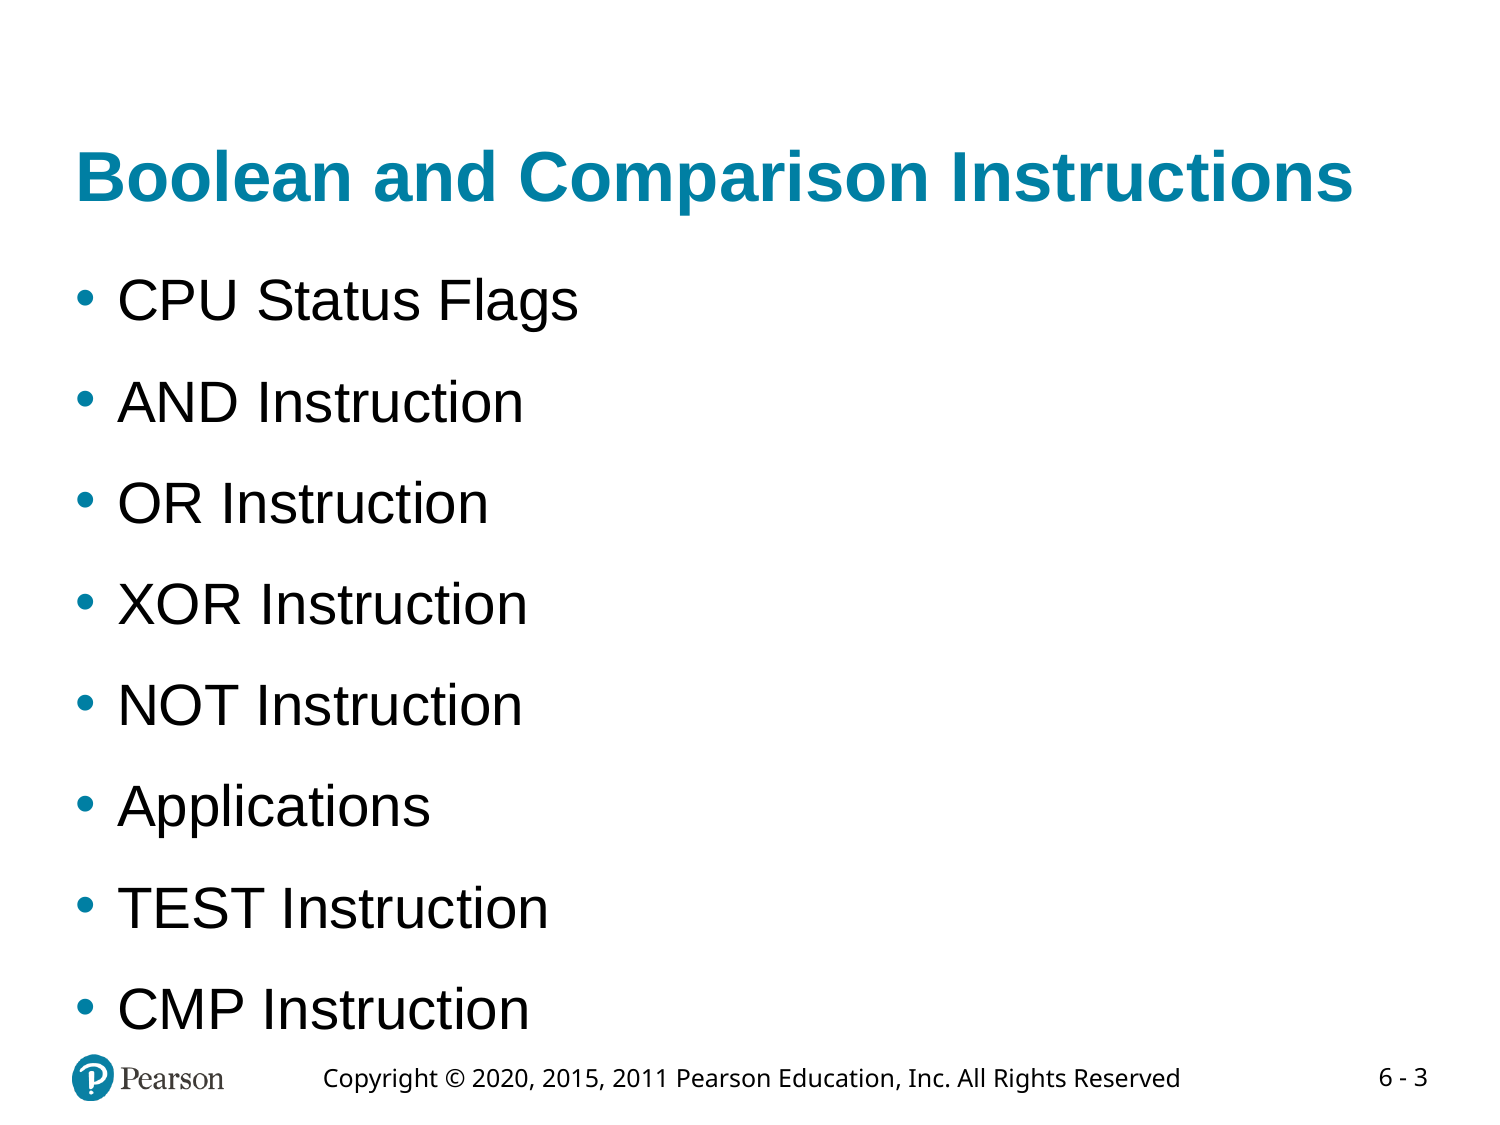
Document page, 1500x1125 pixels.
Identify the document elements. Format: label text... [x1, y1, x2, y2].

title Boolean and Comparison Instructions [75, 35, 1425, 216]
picture [72, 1054, 89, 1072]
list CPU Status Flags AND Instruction OR Instruction XOR Instruction NOT Instruction Applications TEST Instruction CMP Instruction [75, 262, 1425, 1038]
picture [72, 1087, 83, 1101]
picture [81, 1064, 107, 1089]
picture [99, 1054, 224, 1101]
